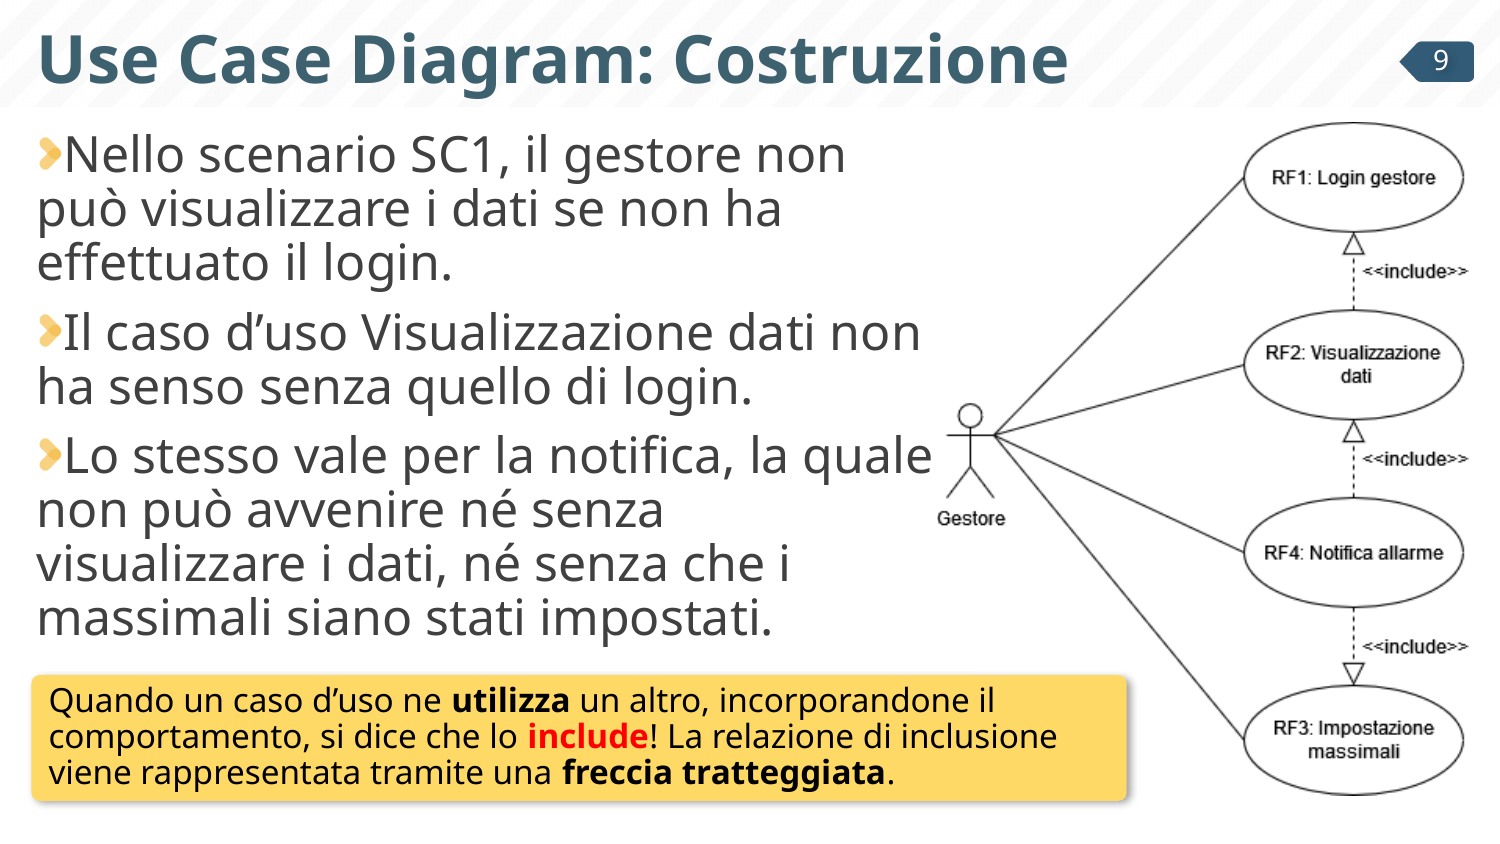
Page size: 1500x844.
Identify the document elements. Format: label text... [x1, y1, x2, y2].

text_box Quando un caso d’uso ne utilizza un altro, incorporandone il comportamento, si dice che lo include! La relazione di inclusione viene rappresentata tramite una freccia tratteggiata. [31, 675, 1126, 801]
title Use Case Diagram: Costruzione [22, 18, 1351, 89]
picture [937, 122, 1469, 796]
list Nello scenario SC1, il gestore non può visualizzare i dati se non ha effettuato il login. Il caso d’uso Visualizzazione dati non ha senso senza quello di login. Lo stesso vale per la notifica, la quale non può avvenire né senza visualizzare i dati, né senza che i massimali siano stati impostati. [22, 122, 937, 803]
picture [36, 437, 64, 473]
picture [36, 136, 64, 172]
picture [0, 0, 1500, 107]
picture [36, 313, 64, 349]
